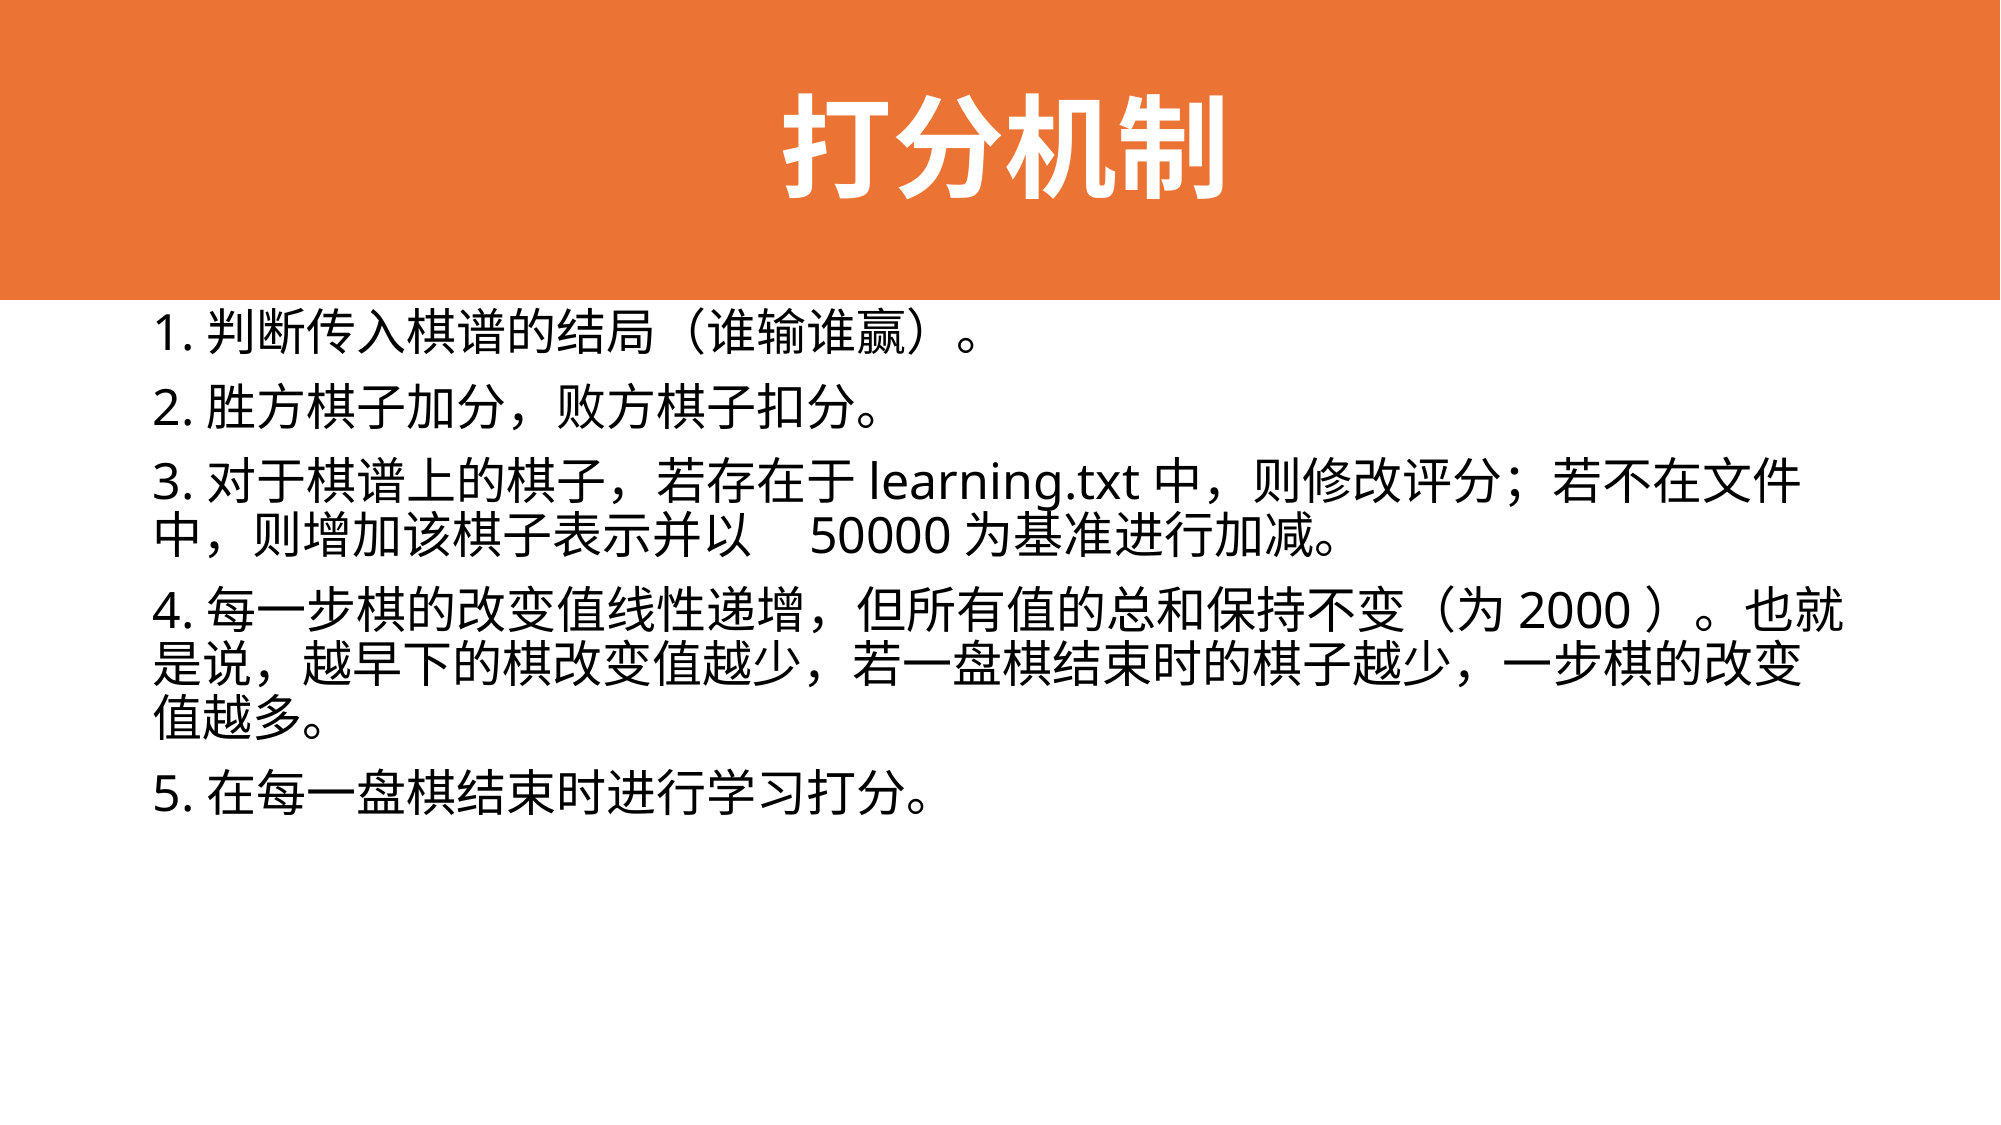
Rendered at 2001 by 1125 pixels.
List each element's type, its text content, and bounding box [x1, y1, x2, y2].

text_box 打分机制 [0, 0, 2000, 300]
list 1.判断传入棋谱的结局（谁输谁赢）。 2.胜方棋子加分，败方棋子扣分。 3.对于棋谱上的棋子，若存在于learning.txt中，则修改评分；若不在文件中，则增加该棋子表示并以 50000为基准进行加减。 4.每一步棋的改变值线性递增，但所有值的总和保持不变（为2000）。也就是说，越早下的棋改变值越少，若一盘棋结束时的棋子越少，一步棋的改变值越多。 5.在每一盘棋结束时进行学习打分。 [137, 300, 1863, 1125]
